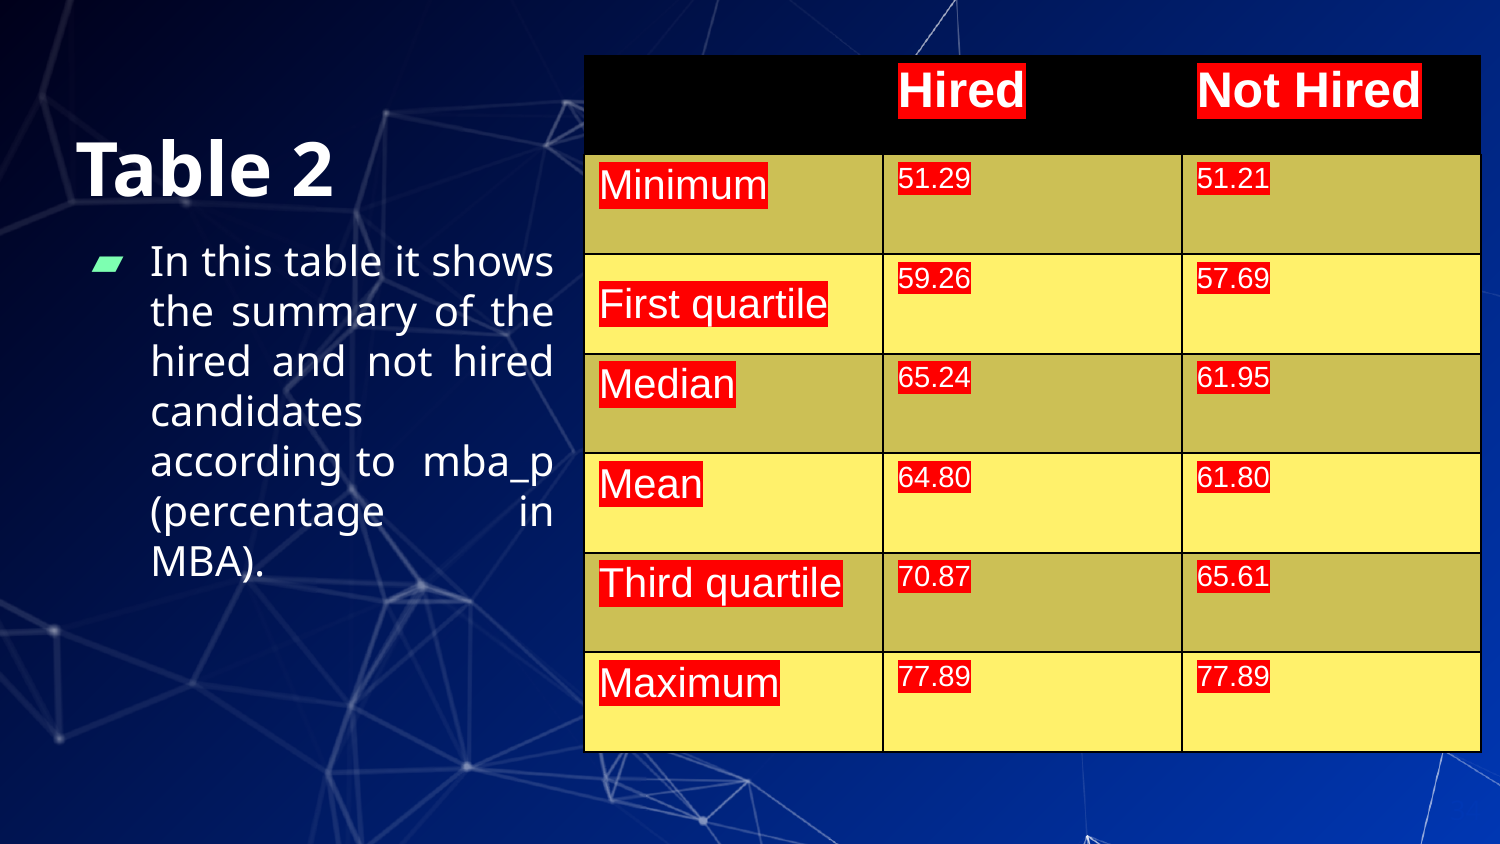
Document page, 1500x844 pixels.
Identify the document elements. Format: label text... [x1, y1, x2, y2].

slide_number 34 [1391, 779, 1482, 844]
table_cell Mean [585, 454, 882, 552]
table_cell 59.26 [884, 255, 1181, 353]
table_cell Third quartile [585, 554, 882, 651]
table_header Hired [883, 55, 1182, 154]
table_cell 61.80 [1183, 454, 1480, 552]
table_cell 77.89 [1183, 653, 1480, 751]
table_cell 77.89 [884, 653, 1181, 751]
table_cell First quartile [585, 255, 882, 353]
table_cell Maximum [585, 653, 882, 751]
table_cell Minimum [585, 155, 882, 253]
table_header [584, 55, 883, 154]
table_cell 51.21 [1183, 155, 1480, 253]
table_cell 57.69 [1183, 255, 1480, 353]
table_cell 51.29 [884, 155, 1181, 253]
table_header Not Hired [1182, 55, 1481, 154]
list In this table it shows the summary of the hired and not hired candidates according to mba_p (percentage in MBA). [75, 234, 555, 752]
table_cell 65.24 [884, 355, 1181, 452]
table_cell 61.95 [1183, 355, 1480, 452]
picture [0, 0, 1500, 844]
table_cell 70.87 [884, 554, 1181, 651]
table_cell 64.80 [884, 454, 1181, 552]
title Table 2 [75, 71, 569, 212]
table_cell 65.61 [1183, 554, 1480, 651]
table_cell Median [585, 355, 882, 452]
